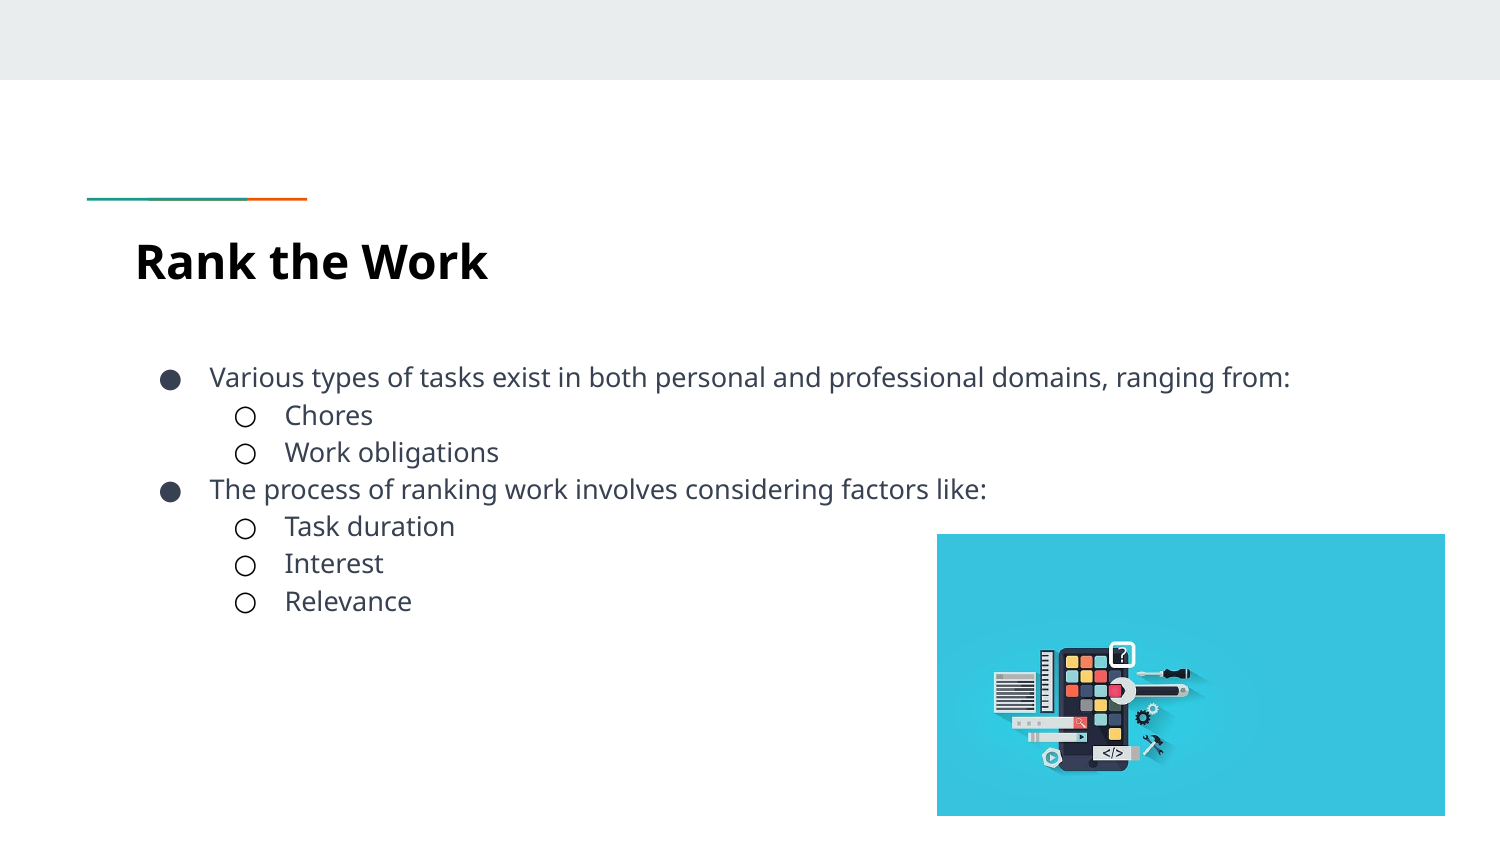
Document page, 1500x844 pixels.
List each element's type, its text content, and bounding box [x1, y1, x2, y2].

list Various types of tasks exist in both personal and professional domains, ranging from: Chores Work obligations The process of ranking work involves considering factors like: Task duration Interest Relevance [119, 341, 1381, 844]
title Rank the Work [119, 216, 1381, 305]
picture [937, 534, 1446, 816]
